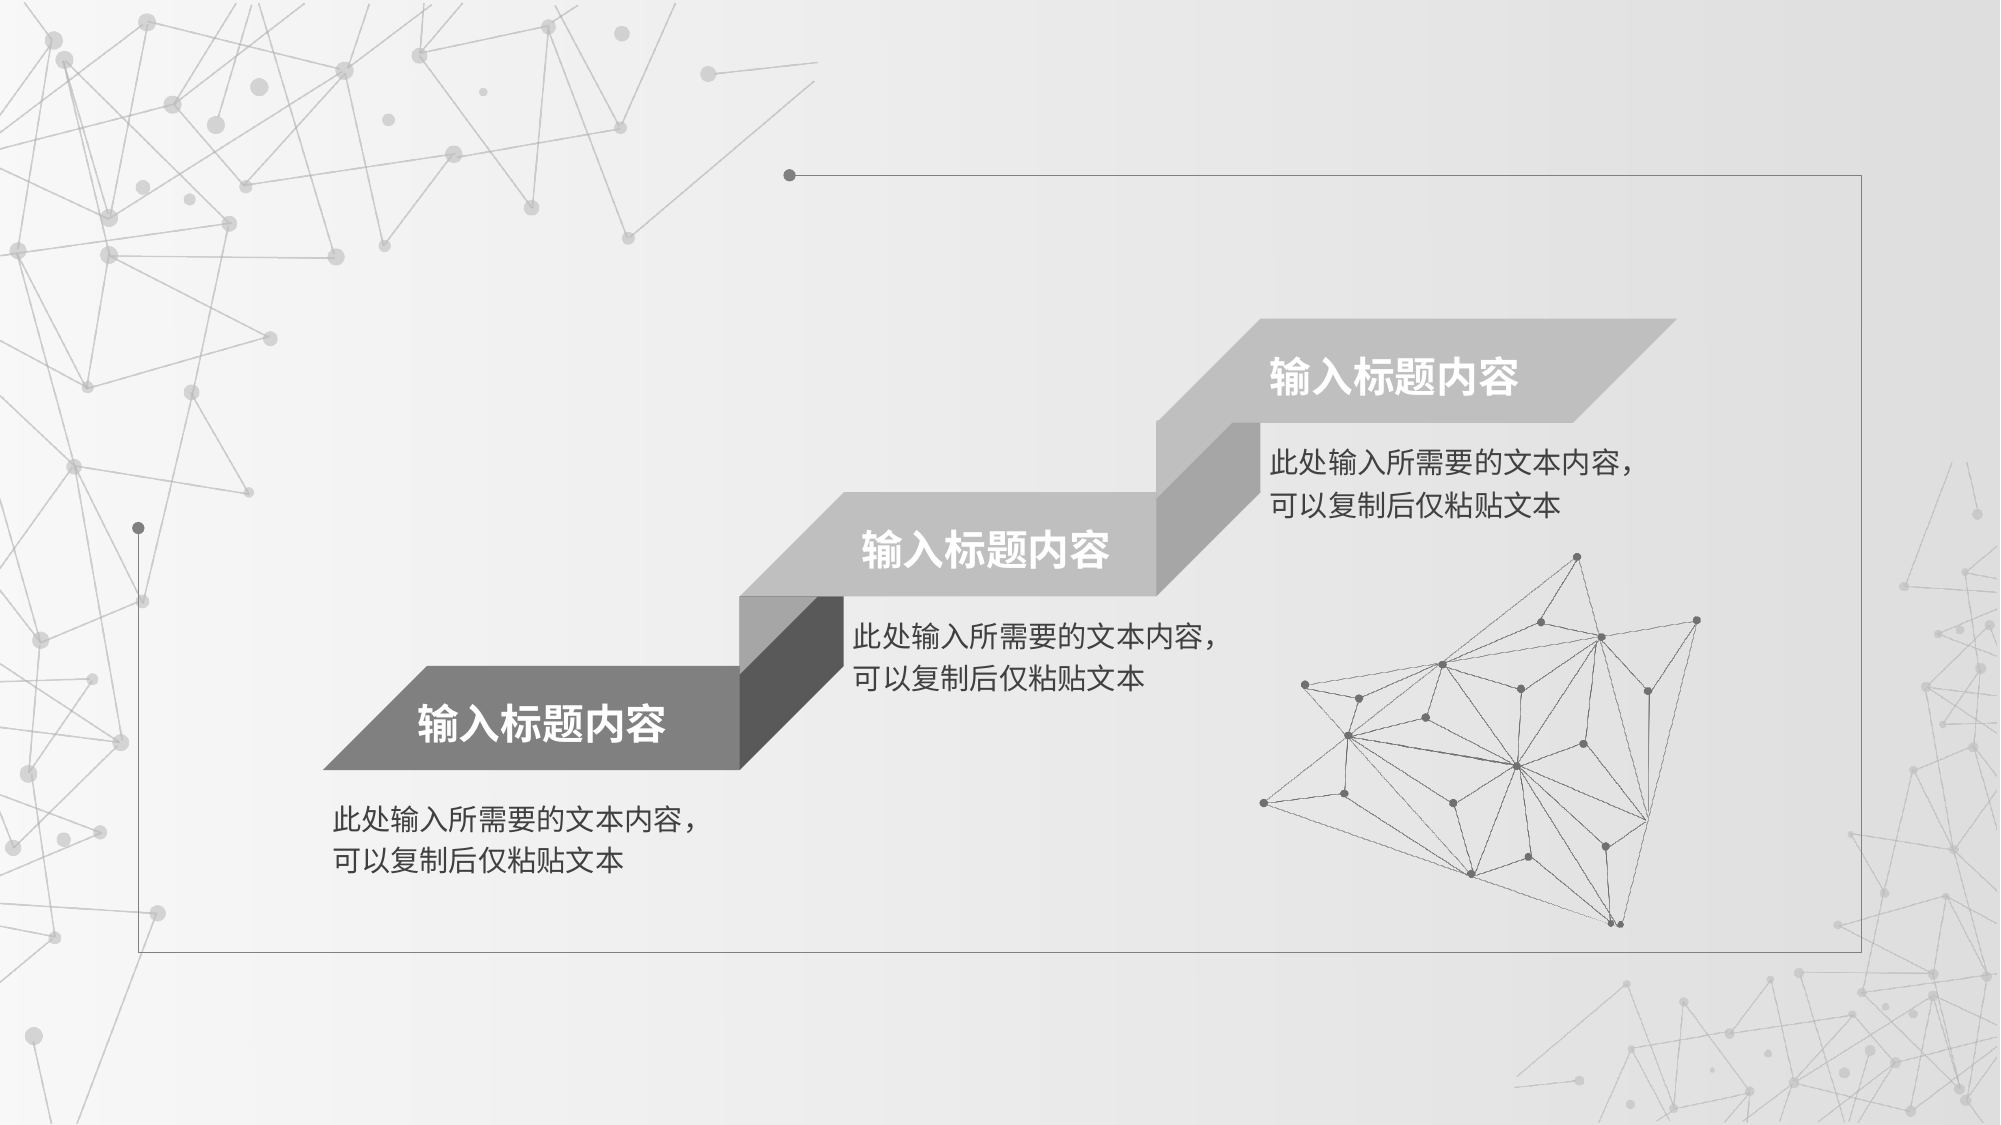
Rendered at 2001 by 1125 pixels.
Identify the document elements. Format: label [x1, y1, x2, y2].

picture [1238, 509, 1726, 997]
text_box [138, 175, 1862, 953]
